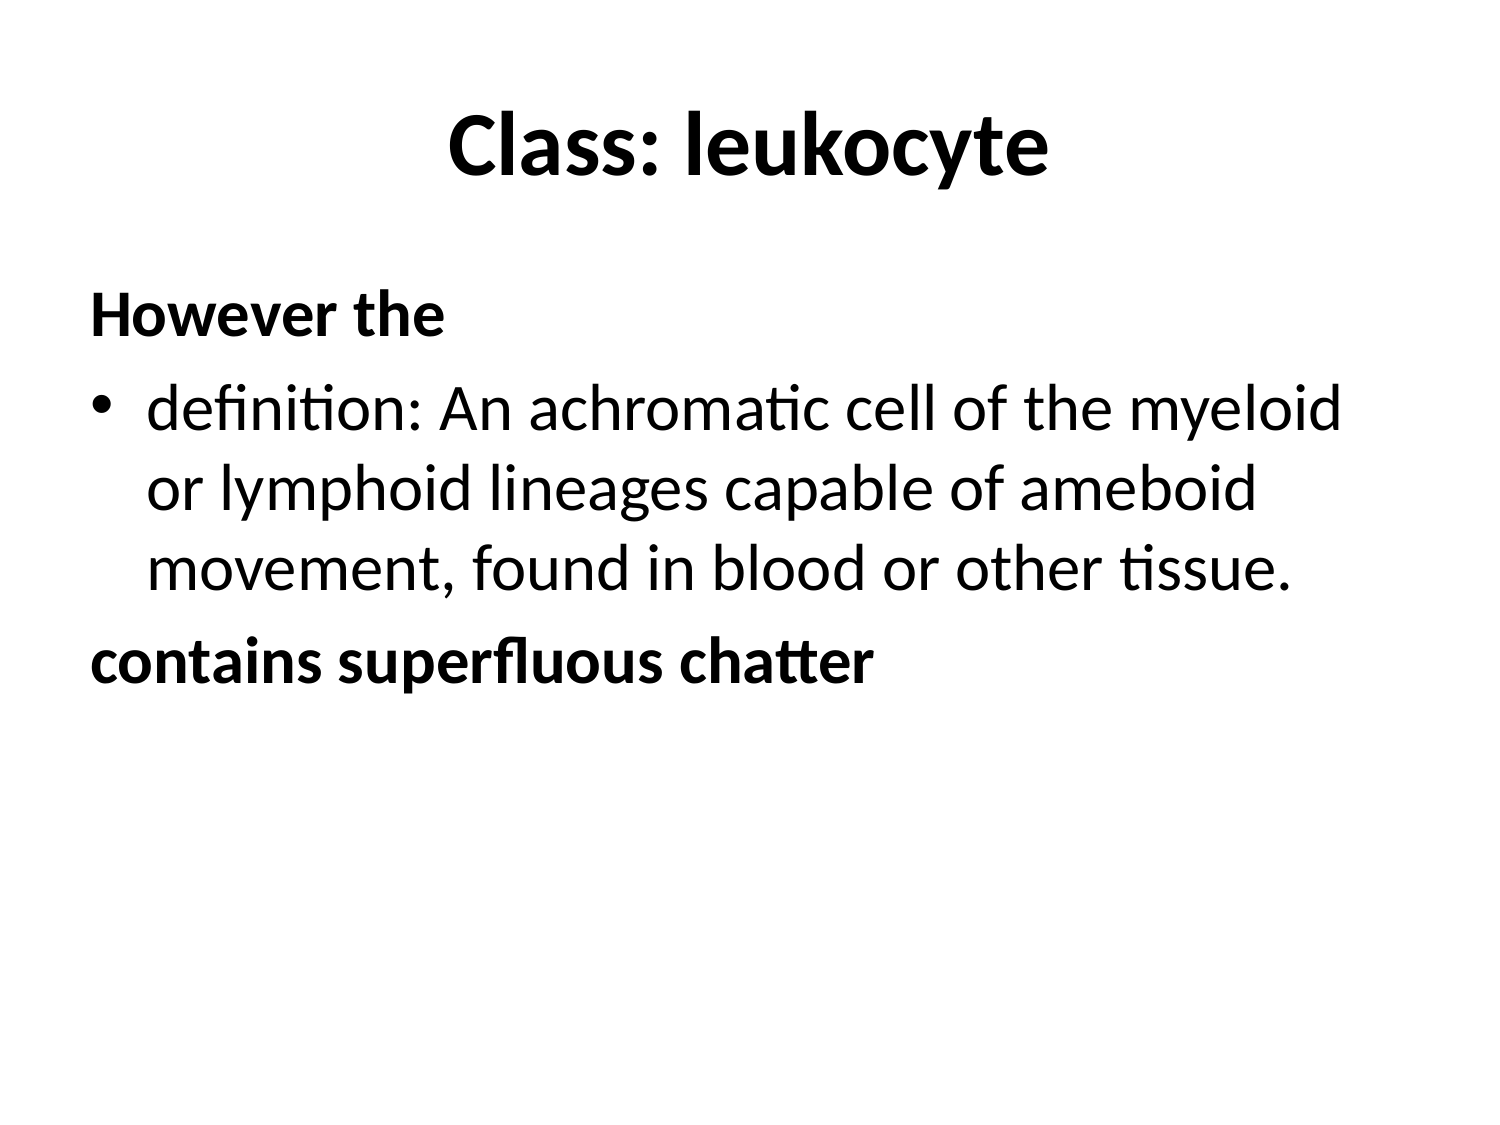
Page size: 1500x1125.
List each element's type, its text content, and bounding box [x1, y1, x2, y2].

list However the definition: An achromatic cell of the myeloid or lymphoid lineages capable of ameboid movement, found in blood or other tissue. contains superfluous chatter [75, 262, 1425, 1005]
title Class: leukocyte [75, 45, 1425, 233]
